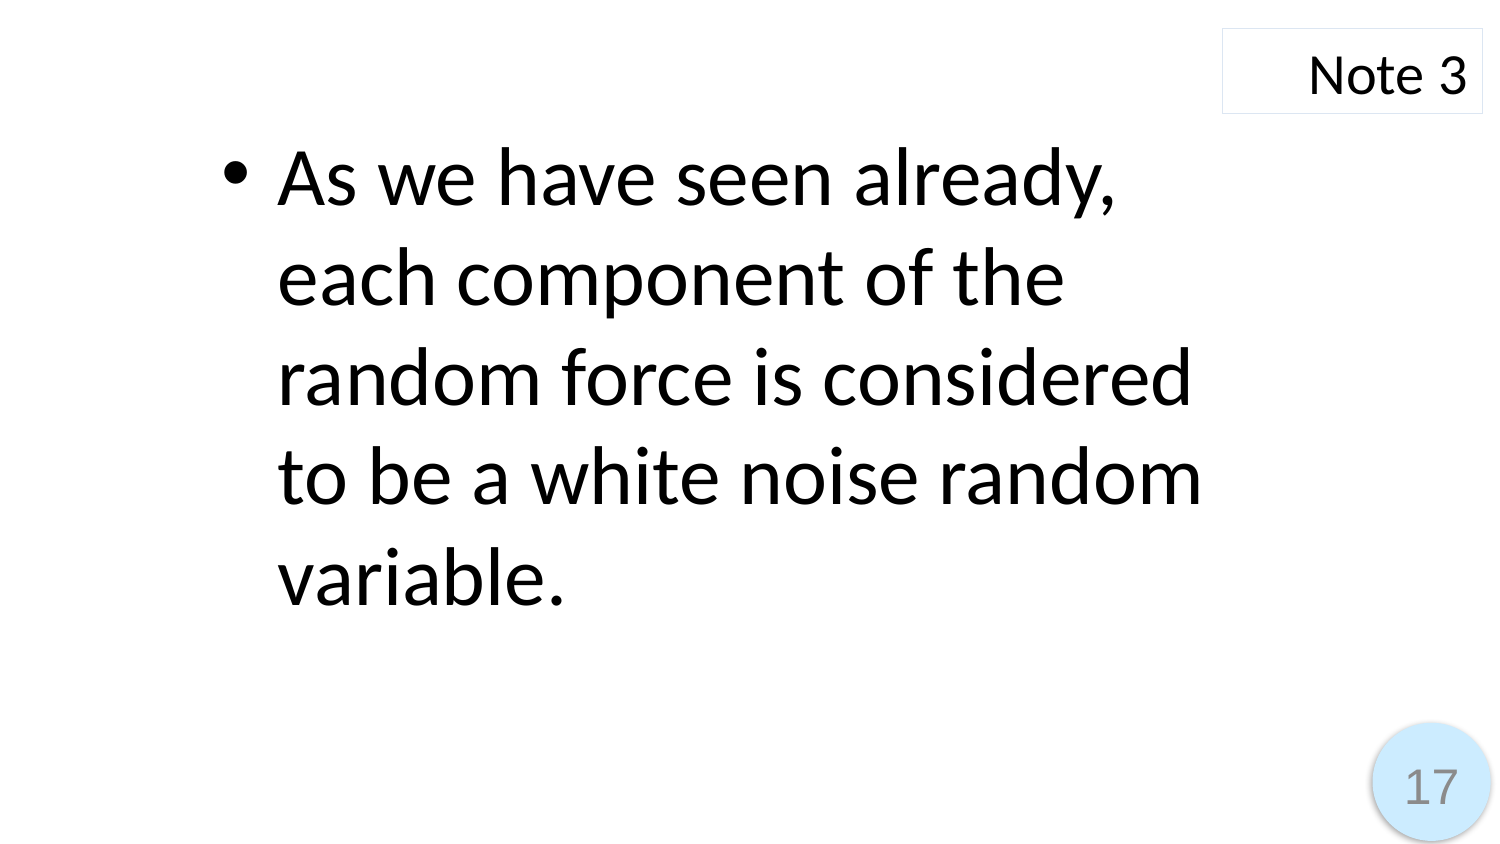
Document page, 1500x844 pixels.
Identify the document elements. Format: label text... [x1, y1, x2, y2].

slide_number 17 [1372, 762, 1491, 807]
list As we have seen already, each component of the random force is considered to be a white noise random variable. [206, 114, 1235, 796]
text_box Note 3 [1222, 28, 1483, 114]
